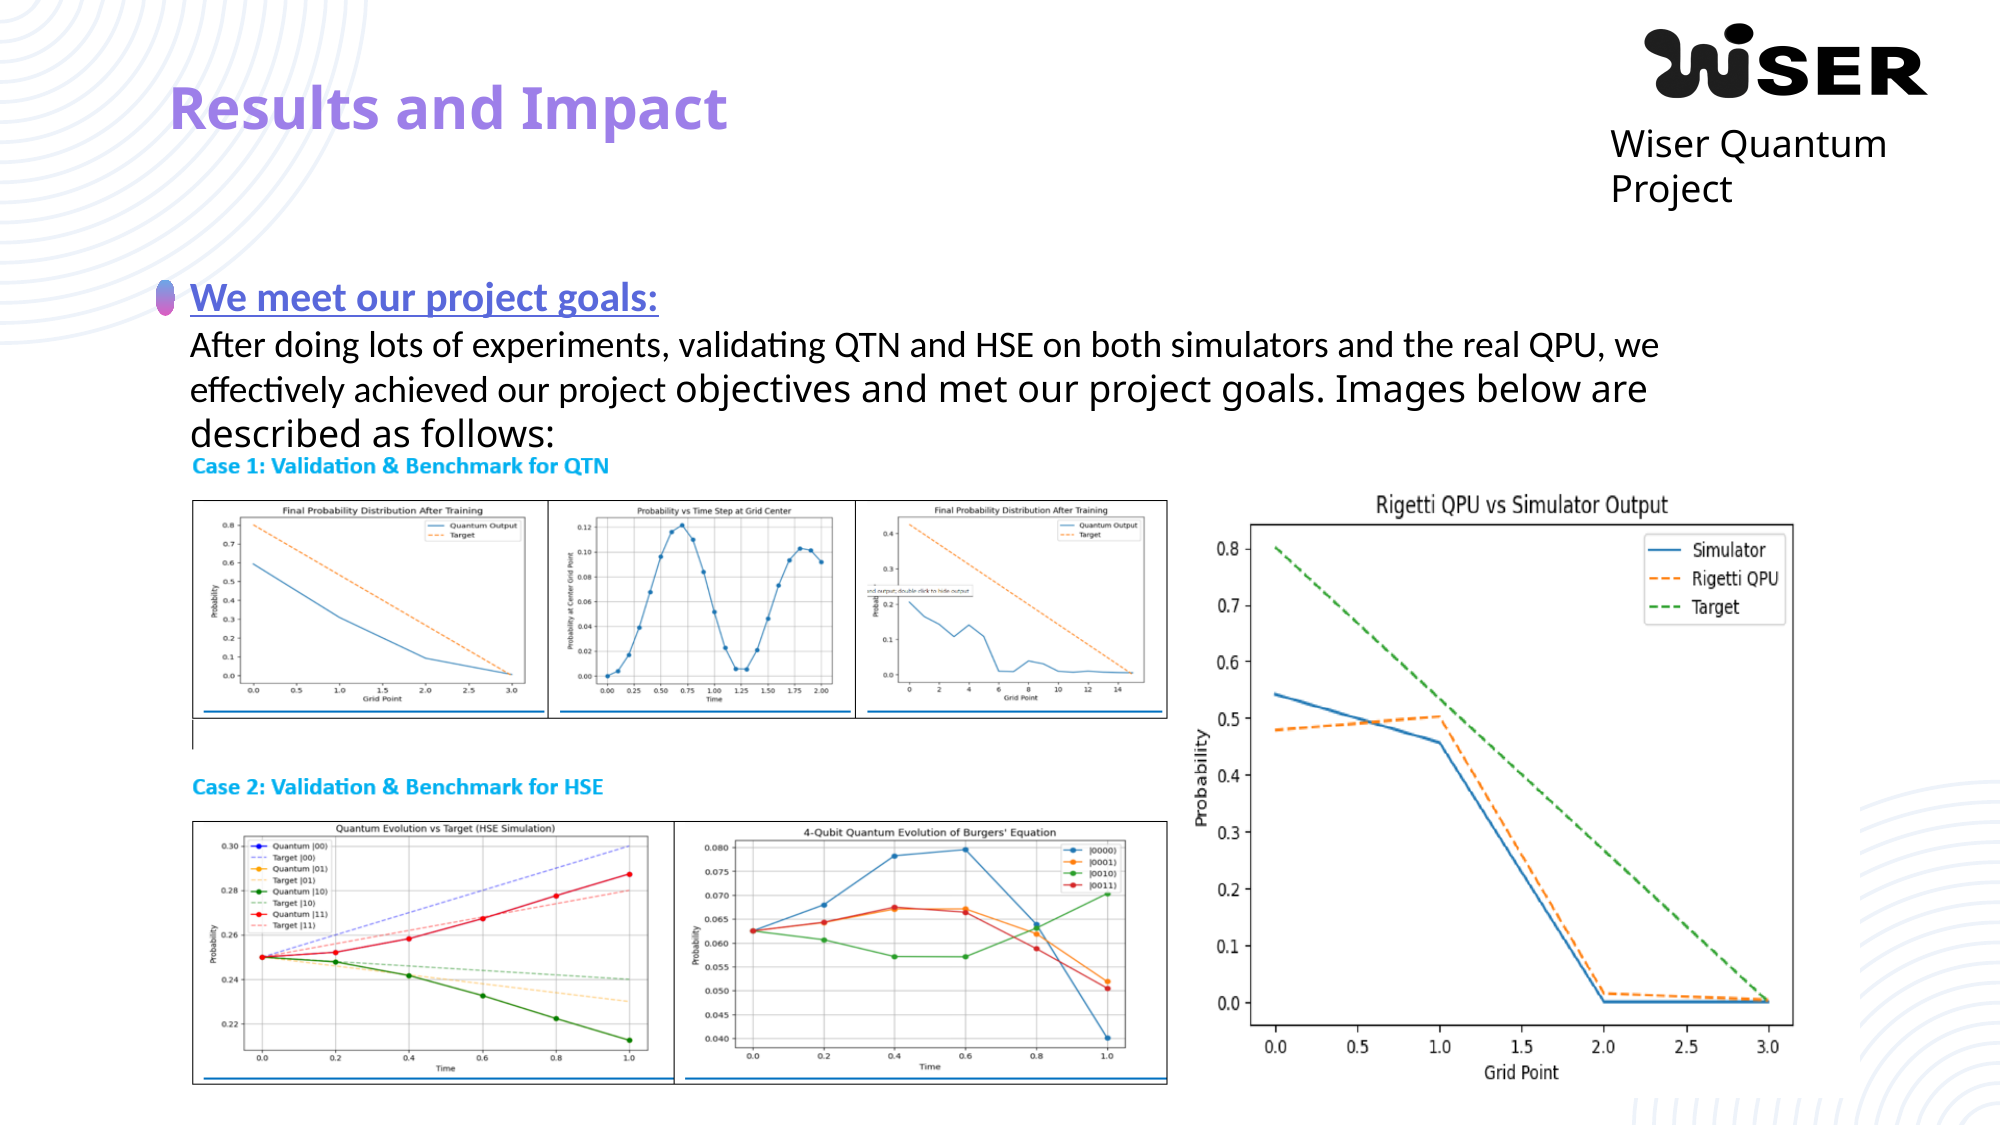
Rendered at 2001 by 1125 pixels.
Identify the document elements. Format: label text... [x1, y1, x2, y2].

text_box [155, 279, 175, 316]
text_box Results and Impact [153, 63, 1637, 149]
text_box Wiser Quantum Project [1595, 112, 2000, 218]
picture [186, 453, 1860, 1098]
text_box We meet our project goals: After doing lots of experiments, validating QTN and HSE on both simulators and the real QPU, we effectively achieved our project objectives and met our project goals. Images below are described as follows: [174, 262, 1804, 598]
picture [1636, 0, 1935, 130]
